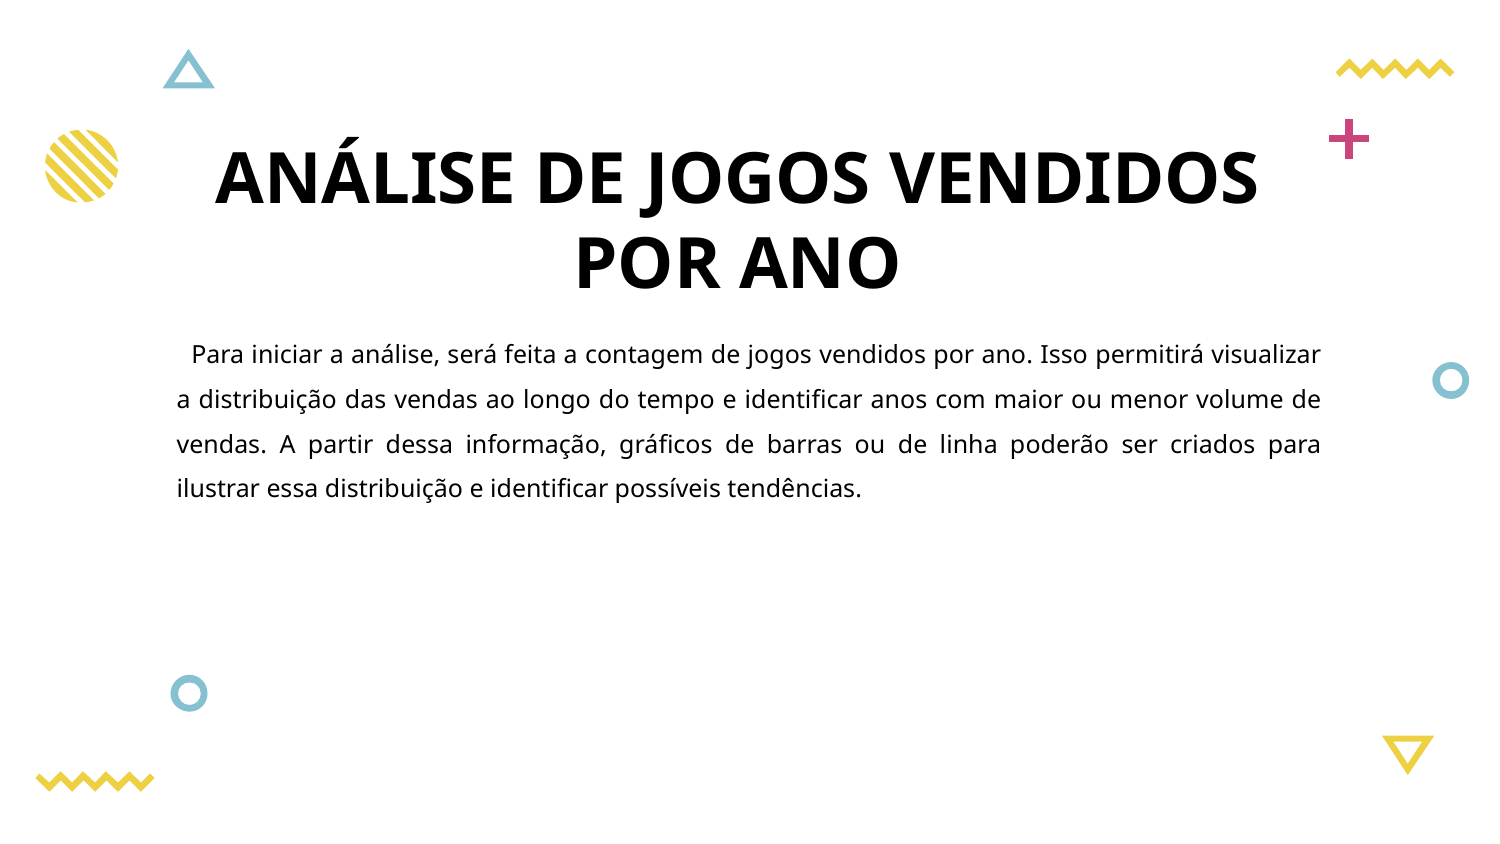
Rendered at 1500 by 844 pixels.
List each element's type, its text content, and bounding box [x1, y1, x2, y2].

subtitle Para iniciar a análise, será feita a contagem de jogos vendidos por ano. Isso permitirá visualizar a distribuição das vendas ao longo do tempo e identificar anos com maior ou menor volume de vendas. A partir dessa informação, gráficos de barras ou de linha poderão ser criados para ilustrar essa distribuição e identificar possíveis tendências. [161, 233, 1339, 791]
title ANÁLISE DE JOGOS VENDIDOS POR ANO [136, 118, 1339, 229]
